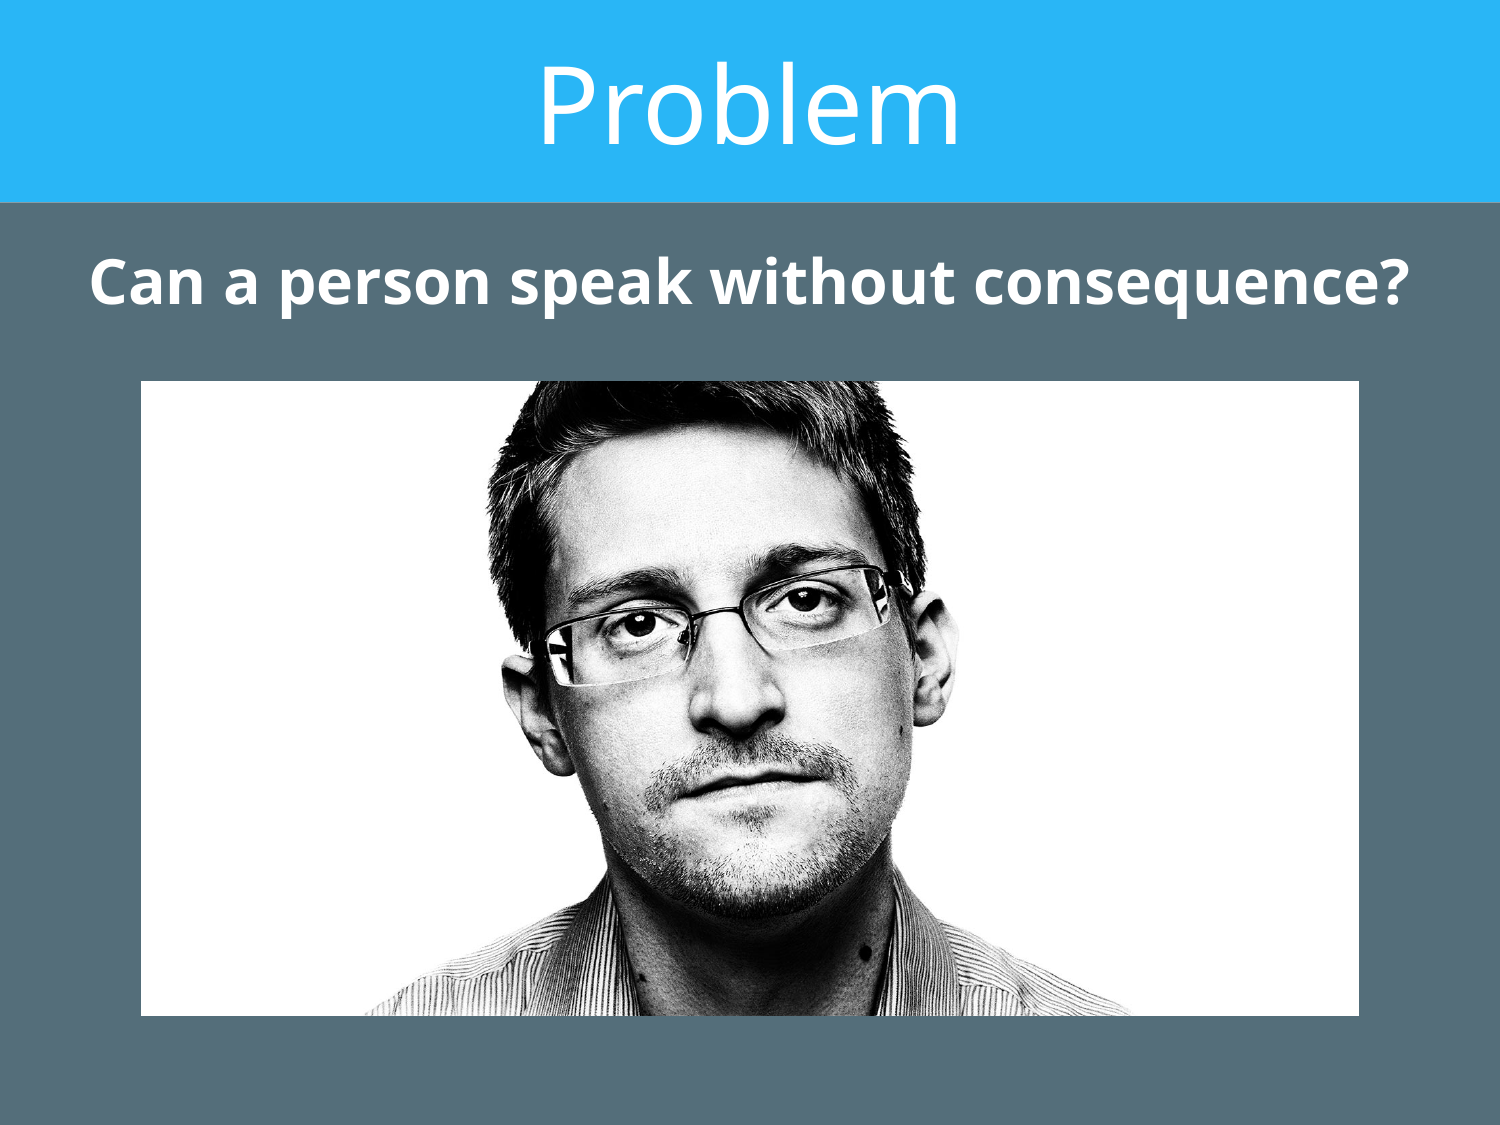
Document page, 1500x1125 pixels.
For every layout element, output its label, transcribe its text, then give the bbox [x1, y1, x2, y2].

picture [141, 381, 1359, 1017]
text_box [0, 202, 1500, 1125]
text_box Can a person speak without consequence? [34, 226, 1466, 358]
text_box [0, 0, 1500, 202]
text_box Problem [182, 50, 1318, 152]
